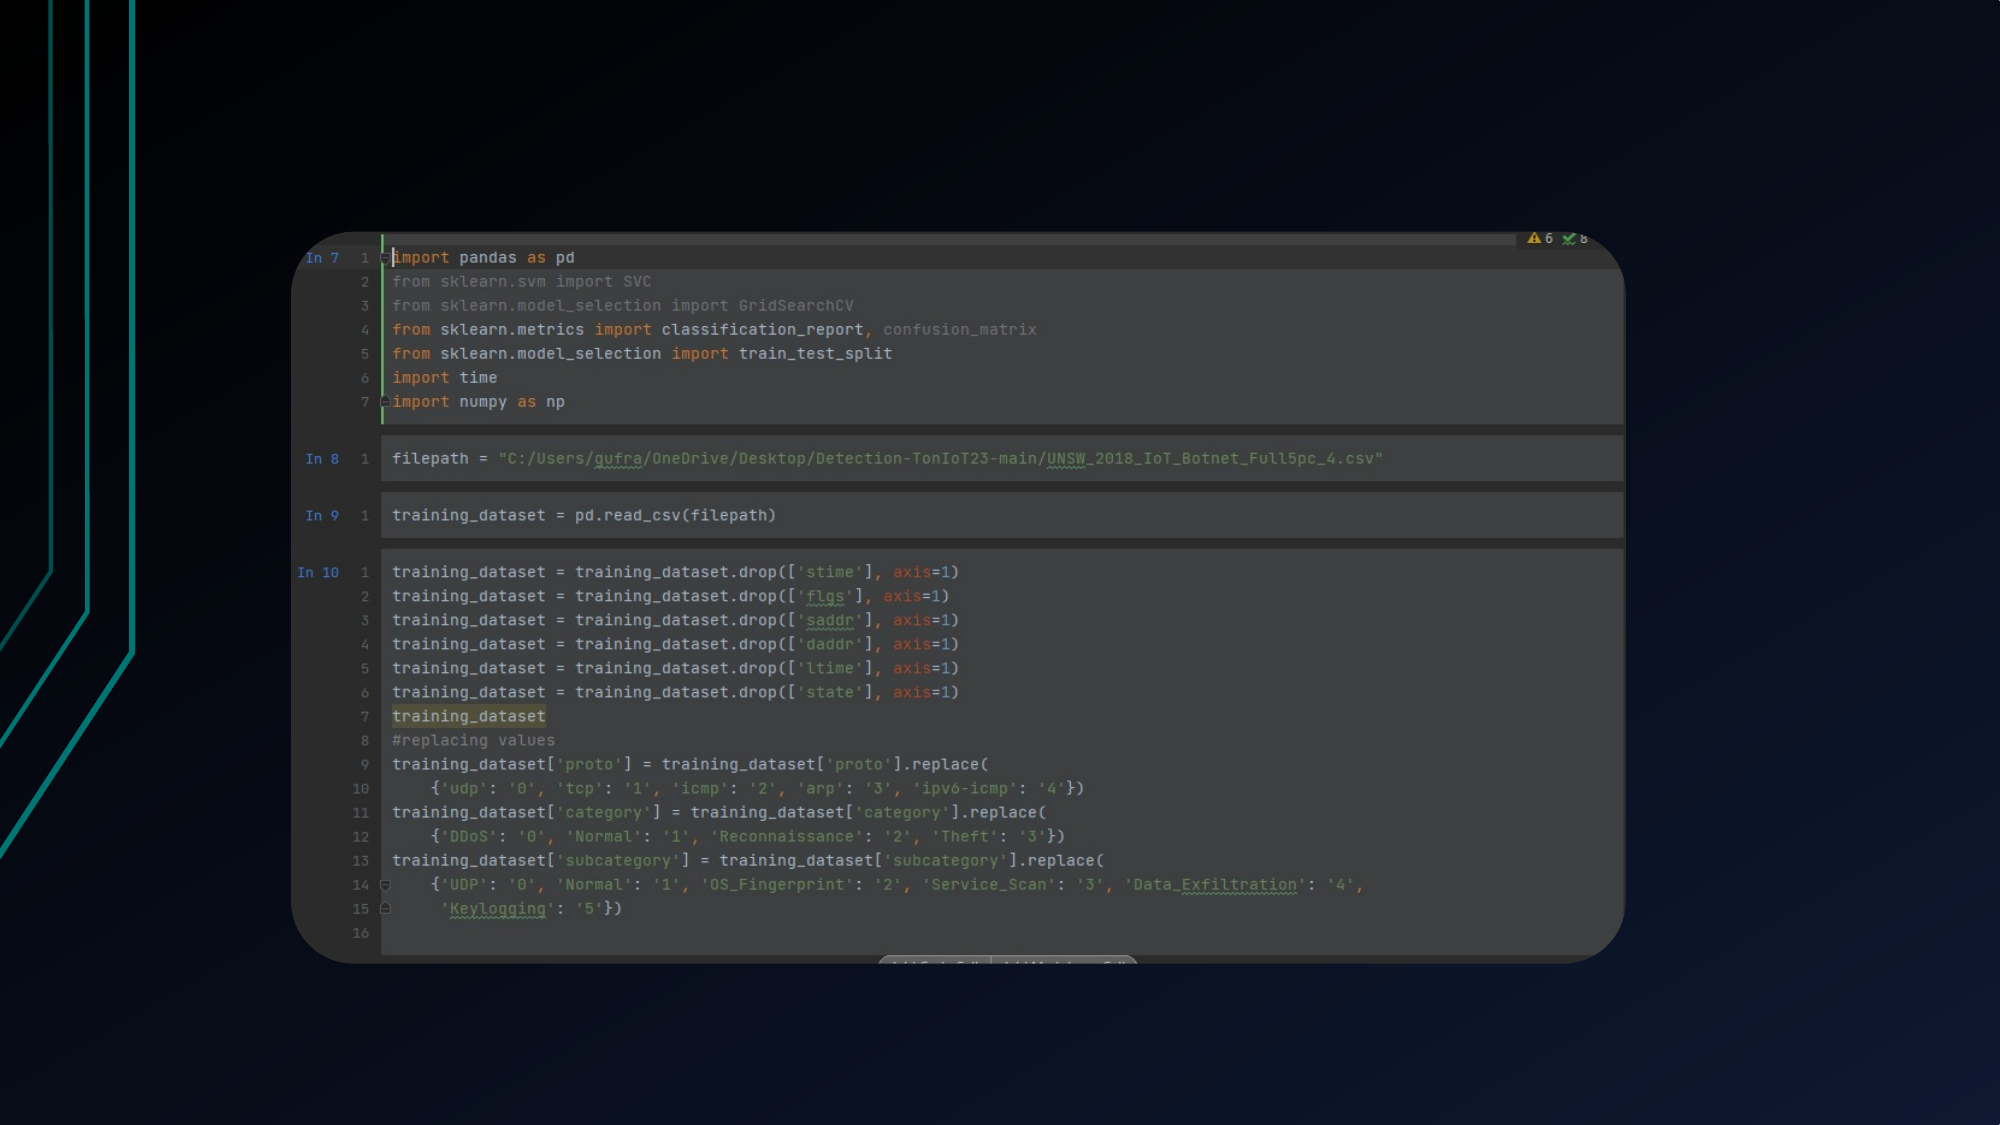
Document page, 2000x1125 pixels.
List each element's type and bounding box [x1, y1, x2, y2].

list [290, 231, 1627, 964]
